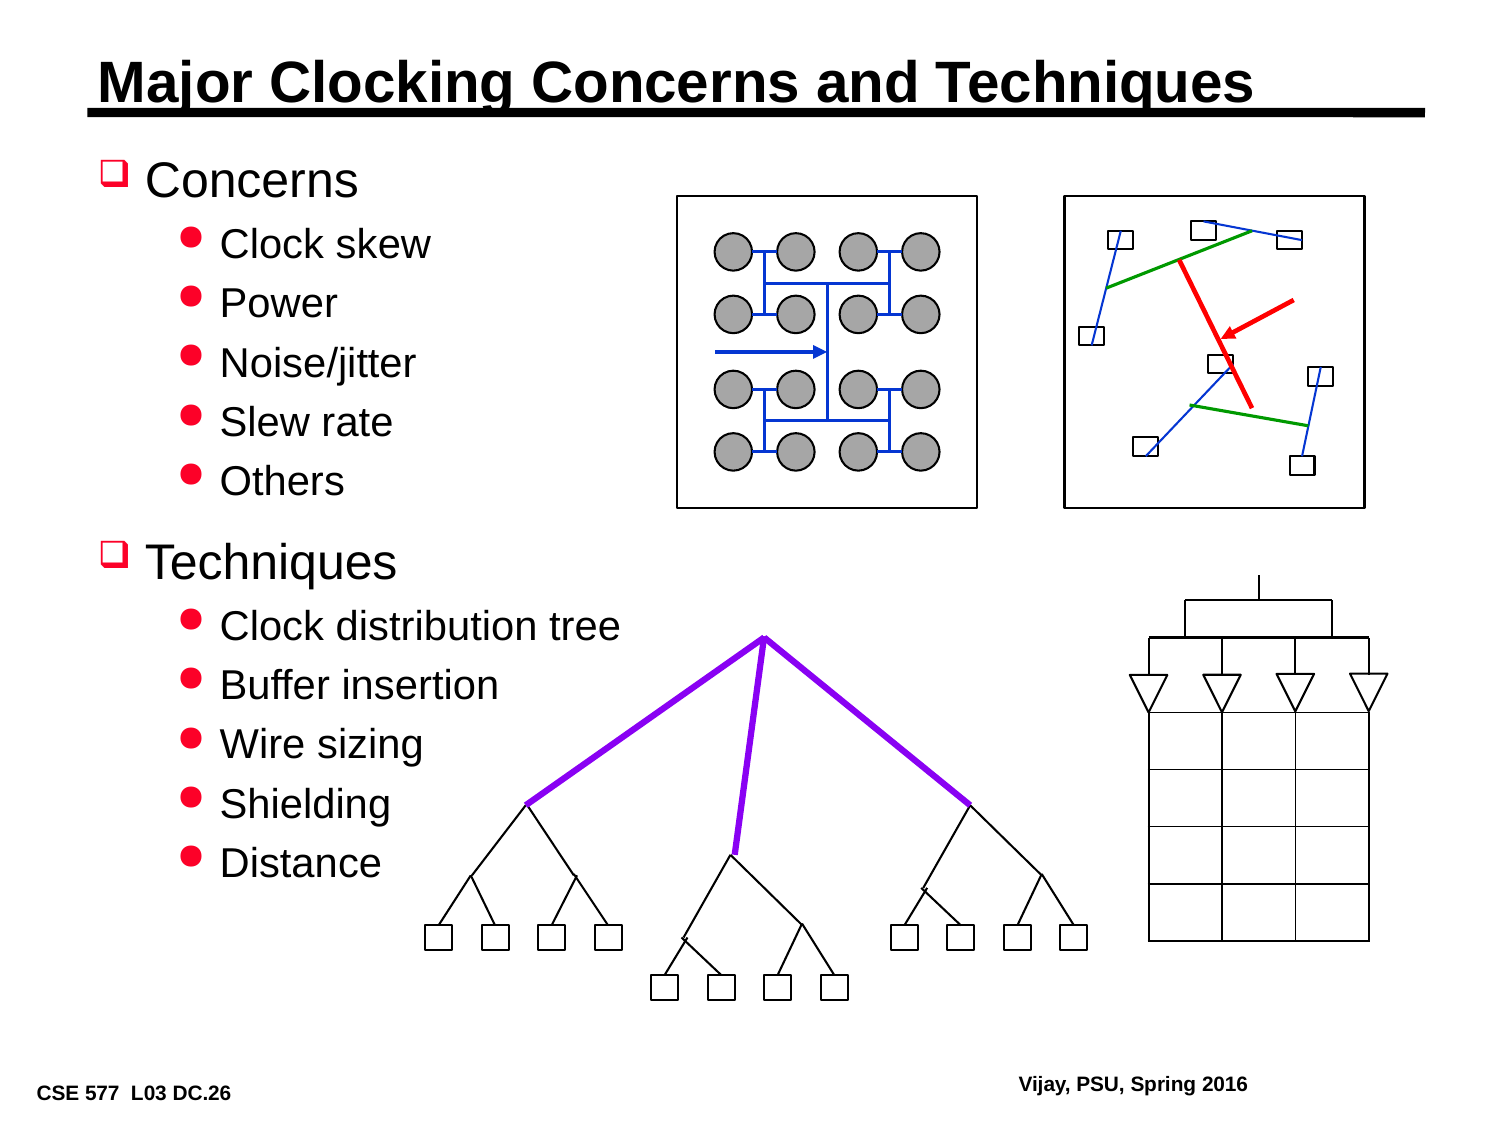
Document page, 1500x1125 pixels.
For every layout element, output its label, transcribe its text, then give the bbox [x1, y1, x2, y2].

table_header [1150, 721, 1221, 769]
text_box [1064, 195, 1365, 509]
table_cell [1150, 770, 1221, 826]
title Major Clocking Concerns and Techniques [86, 49, 1426, 121]
table_cell [1223, 770, 1295, 826]
table_cell [1223, 827, 1295, 883]
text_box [424, 635, 1088, 1001]
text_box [676, 195, 978, 509]
list Concerns Clock skew Power Noise/jitter Slew rate Others Techniques Clock distribution tree Buffer insertion Wire sizing Shielding Distance [86, 149, 1426, 939]
table_cell [1296, 770, 1368, 826]
table_cell [1150, 827, 1221, 883]
table_header [1223, 721, 1295, 769]
table_cell [1296, 827, 1368, 883]
table_cell [1150, 885, 1221, 940]
table_header [1296, 721, 1368, 769]
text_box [1129, 574, 1388, 713]
table_cell [1223, 885, 1295, 940]
table_cell [1296, 885, 1368, 940]
